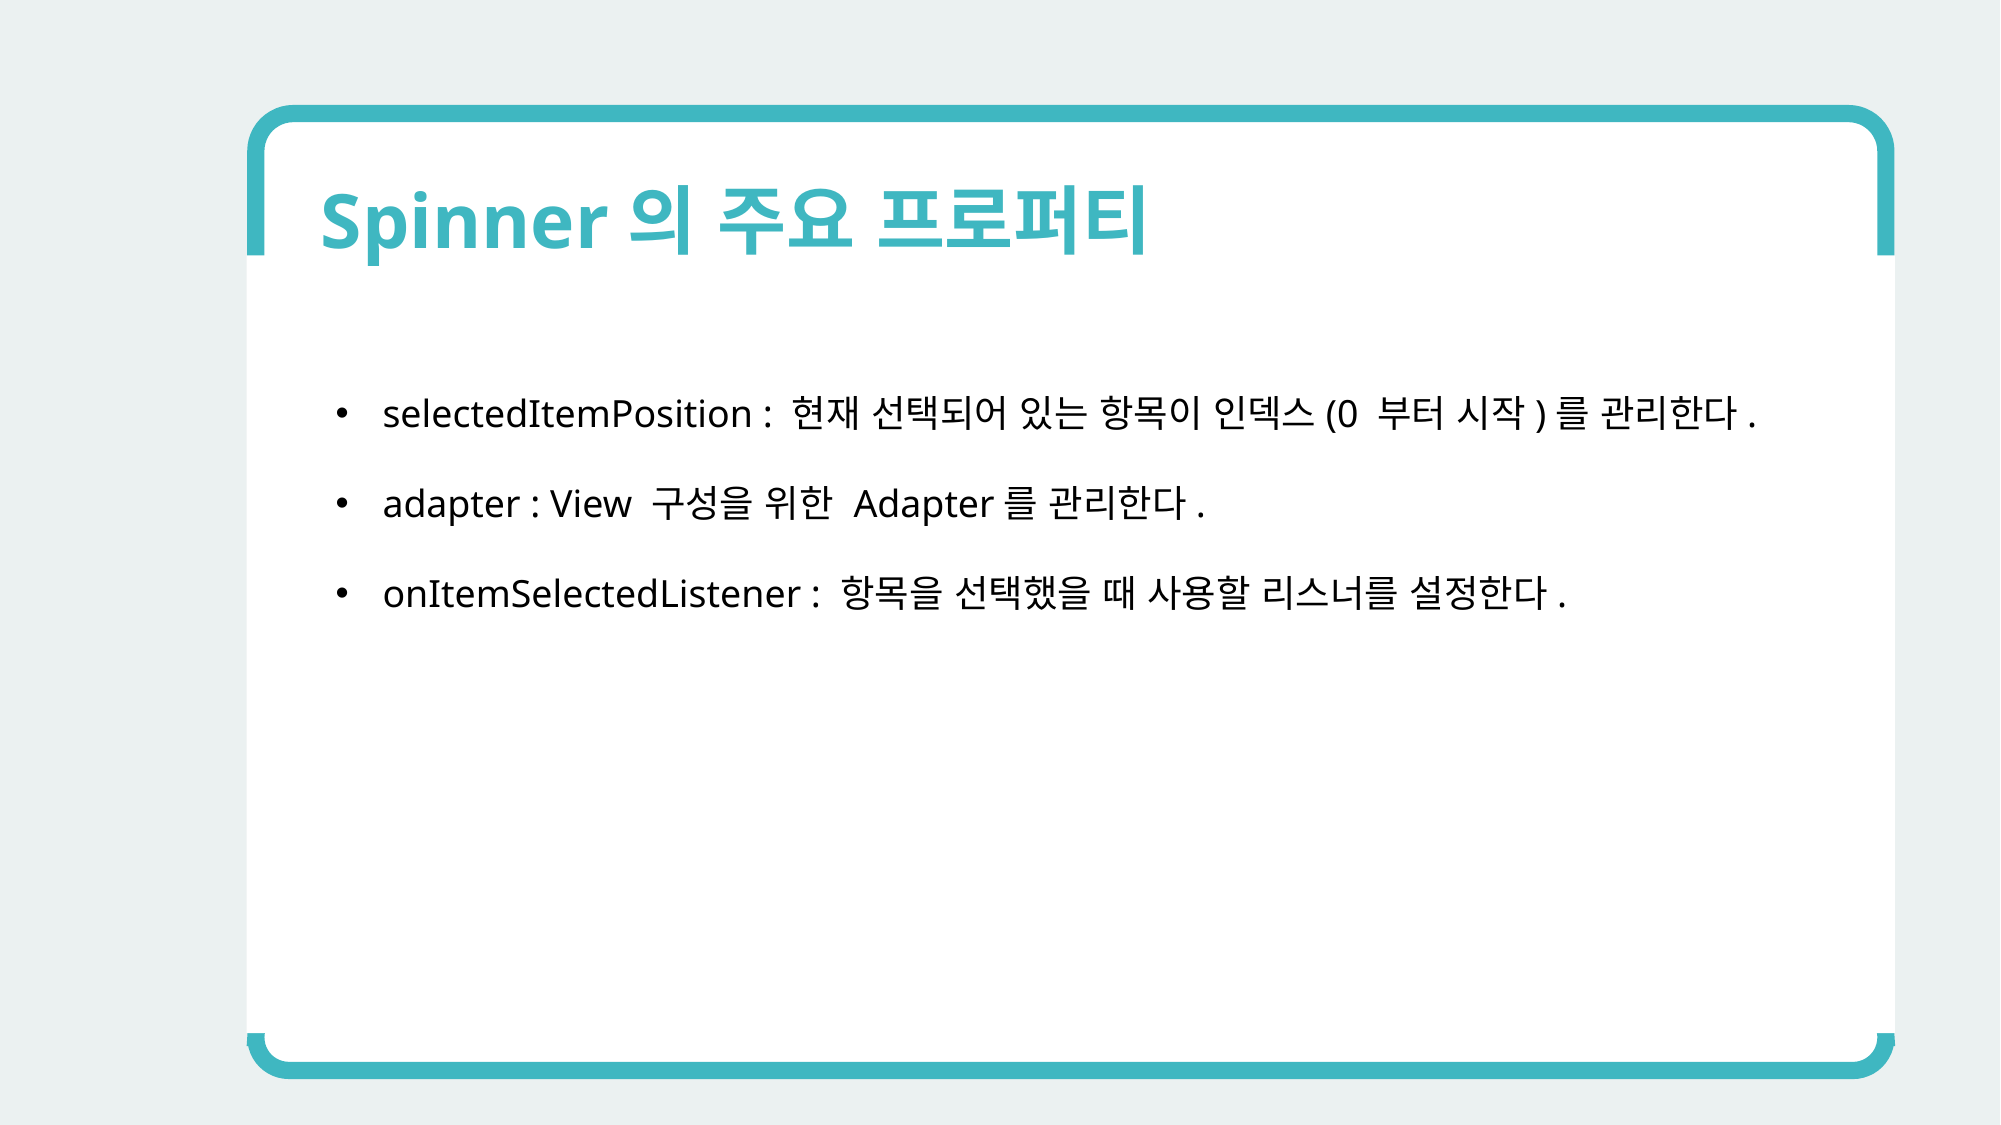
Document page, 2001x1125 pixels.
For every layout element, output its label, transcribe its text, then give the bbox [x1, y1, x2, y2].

text_box [254, 112, 1887, 254]
text_box [246, 254, 1896, 1034]
text_box selectedItemPosition : 현재 선택되어 있는 항목이 인덱스(0 부터 시작)를 관리한다. adapter : View 구성을 위한 Adapter를 관리한다. onItemSelectedListener : 항목을 선택했을 때 사용할 리스너를 설정한다. [320, 338, 1821, 623]
text_box [254, 1034, 1888, 1072]
text_box Spinner의 주요 프로퍼티 [320, 173, 1821, 264]
text_box [0, 0, 2000, 1125]
